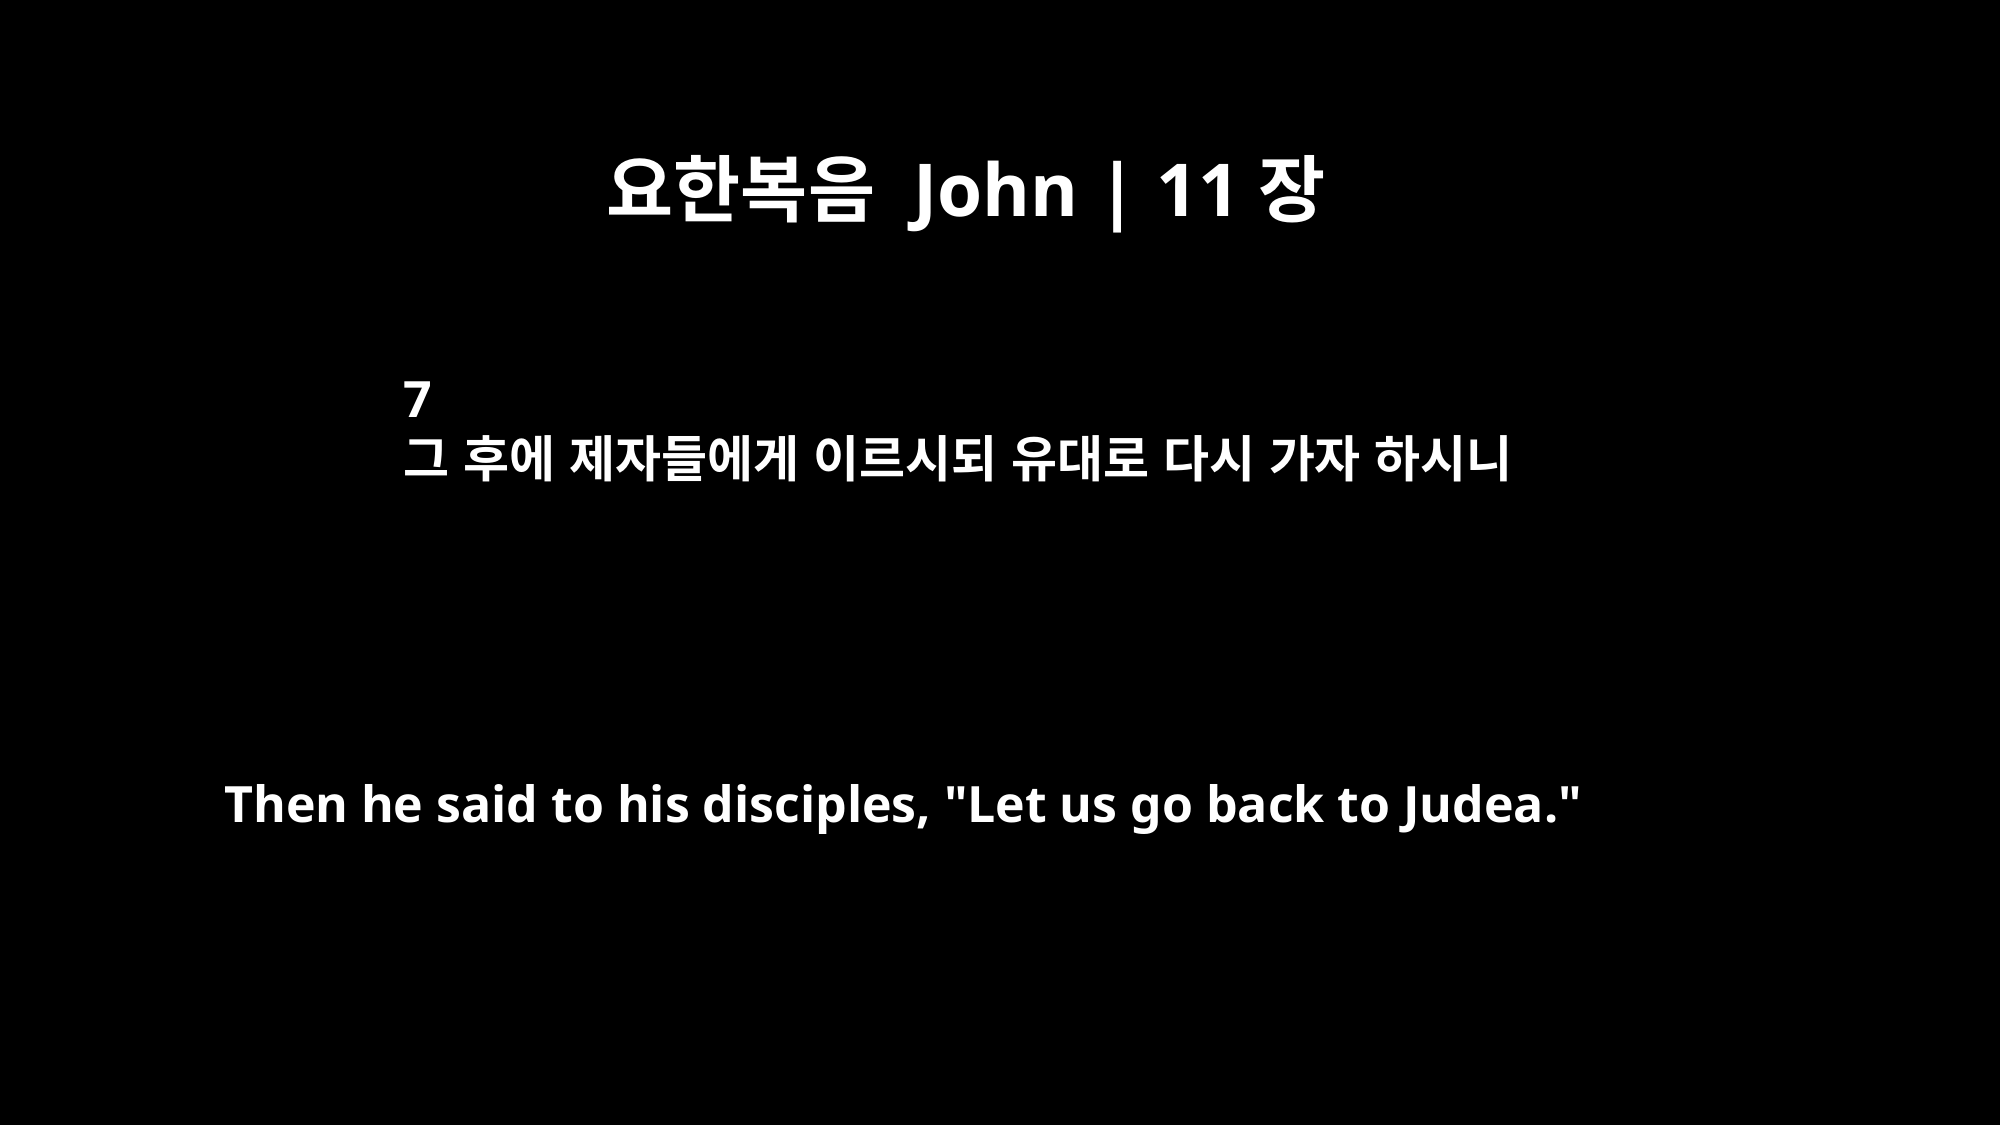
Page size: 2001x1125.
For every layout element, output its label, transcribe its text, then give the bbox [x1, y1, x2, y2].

text_box Then he said to his disciples, "Let us go back to Judea." [209, 764, 1598, 840]
text_box 7 그 후에 제자들에게 이르시되 유대로 다시 가자 하시니 [388, 359, 1529, 495]
text_box 요한복음 John | 11장 [591, 136, 1341, 239]
